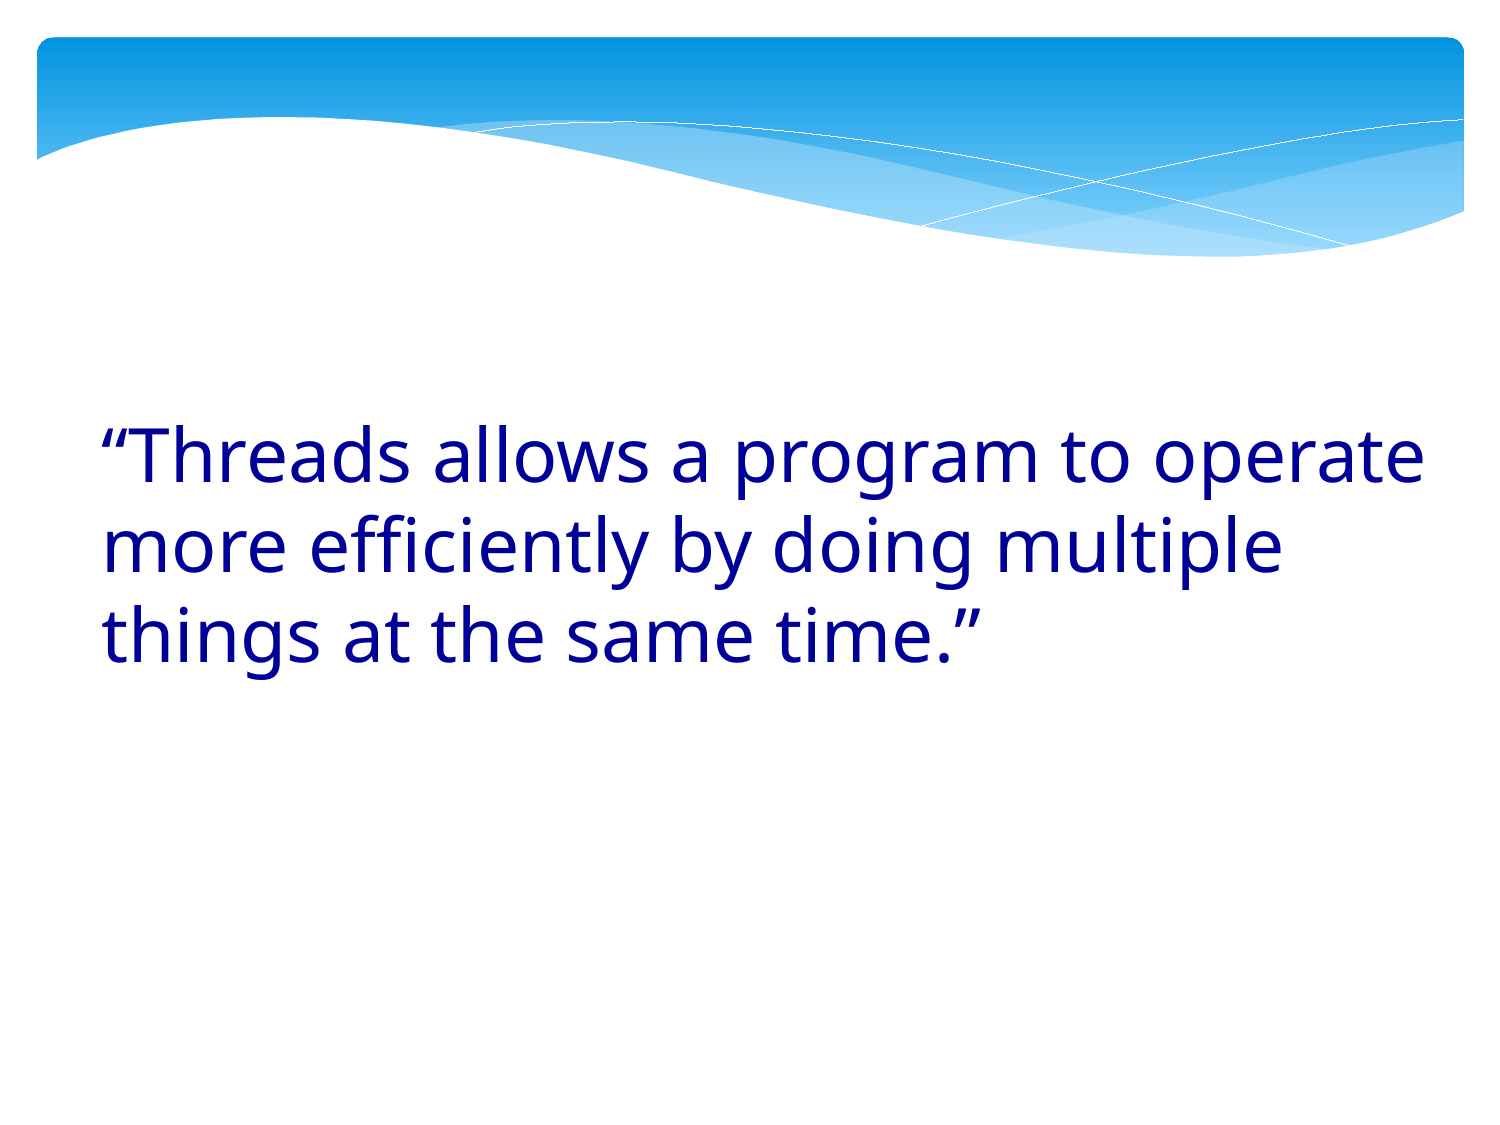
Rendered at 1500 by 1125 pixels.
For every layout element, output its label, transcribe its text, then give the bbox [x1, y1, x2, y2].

text_box “Threads allows a program to operate more efficiently by doing multiple things at the same time.” [87, 399, 1500, 685]
